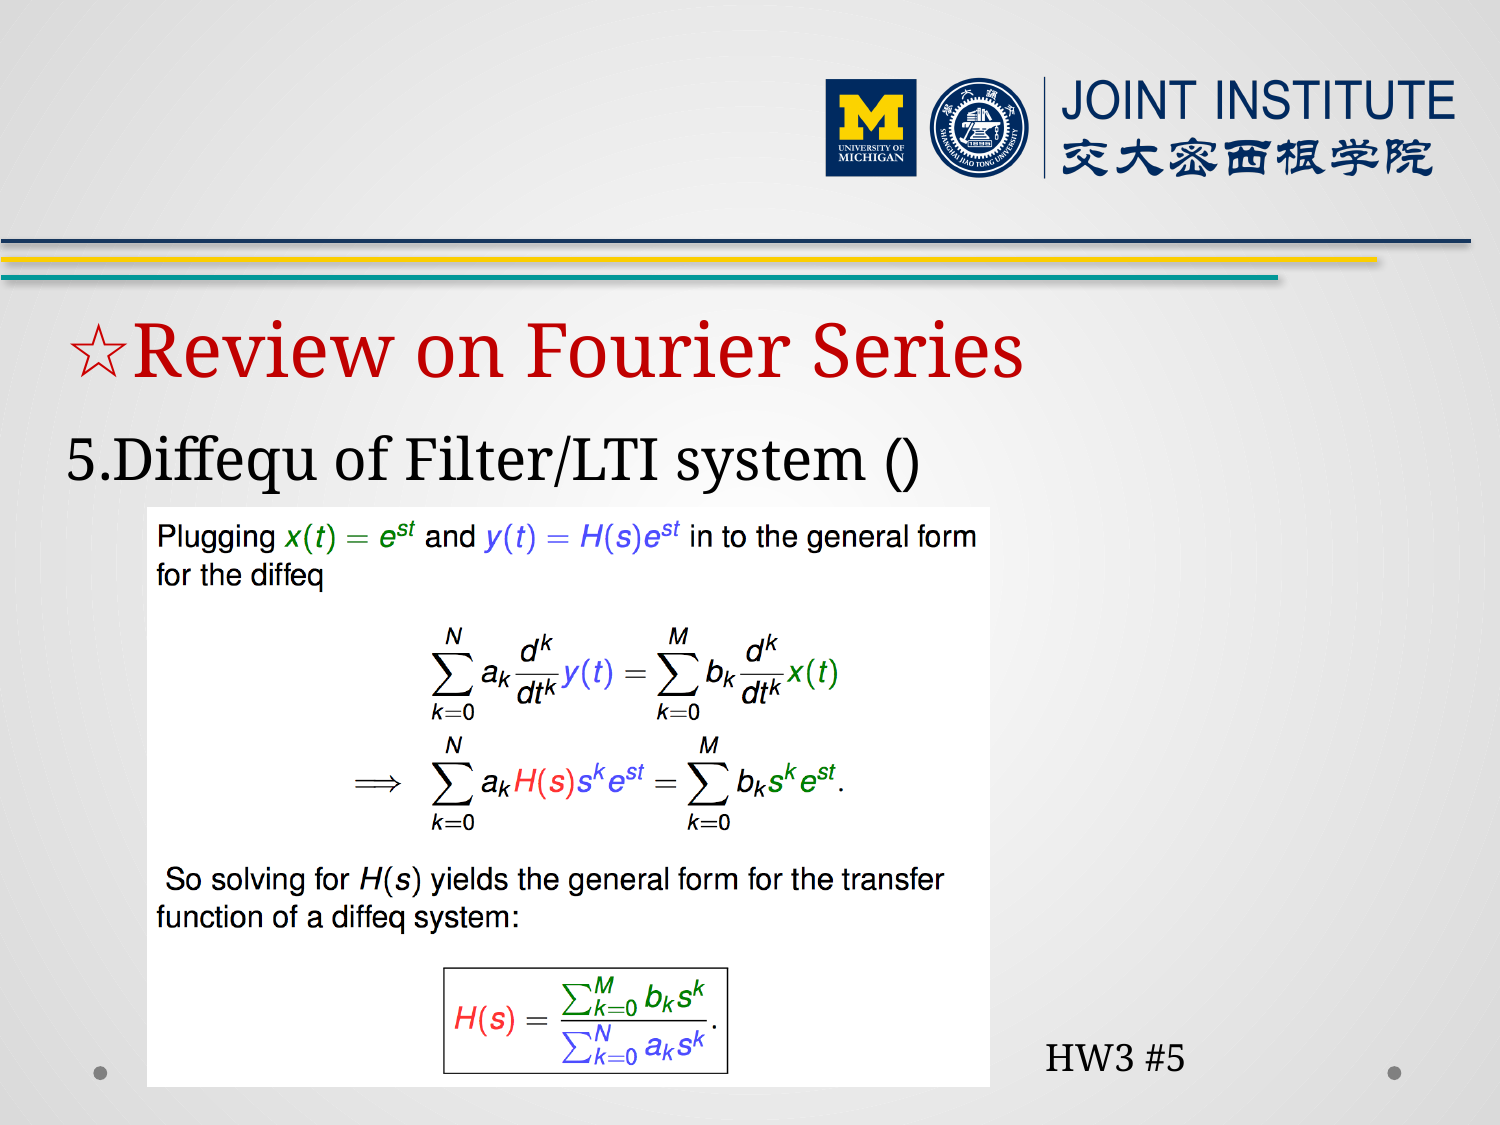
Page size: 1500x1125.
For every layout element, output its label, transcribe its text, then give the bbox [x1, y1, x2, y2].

picture [796, 36, 1472, 214]
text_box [0, 240, 1472, 278]
picture [147, 507, 991, 1088]
text_box HW3 #5 [1030, 1026, 1202, 1086]
